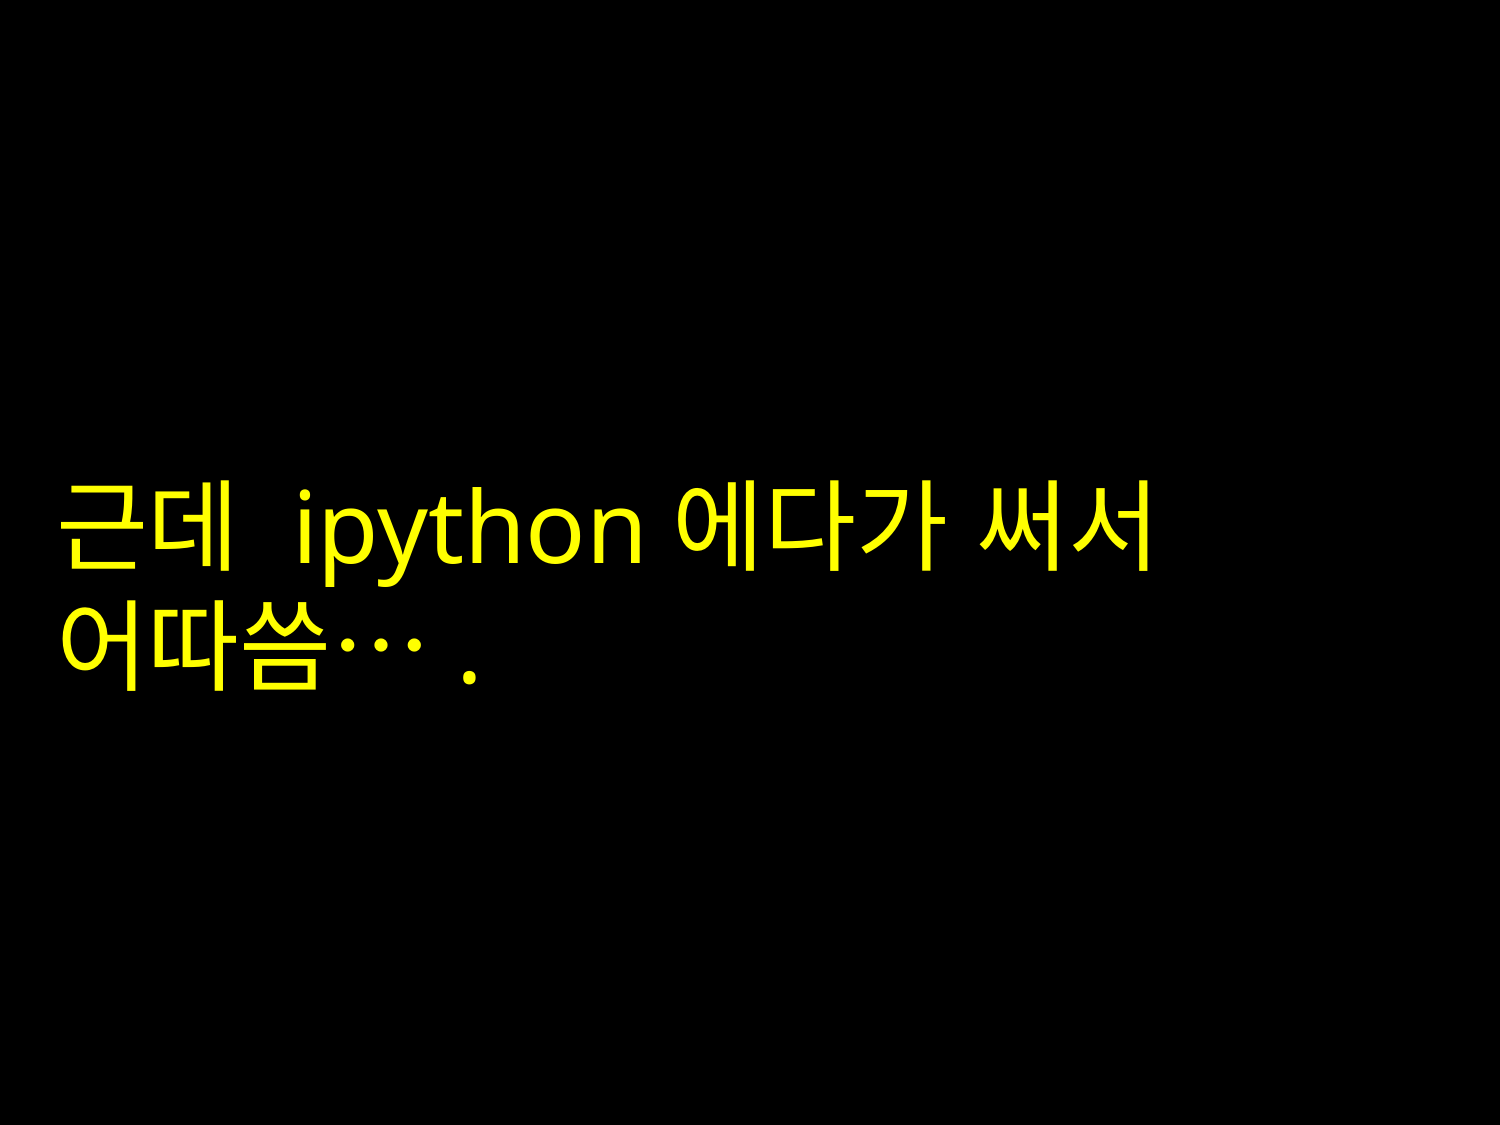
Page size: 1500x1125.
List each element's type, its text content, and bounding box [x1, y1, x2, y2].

text_box 근데 ipython에다가 써서 어따씀…. [41, 456, 1436, 711]
